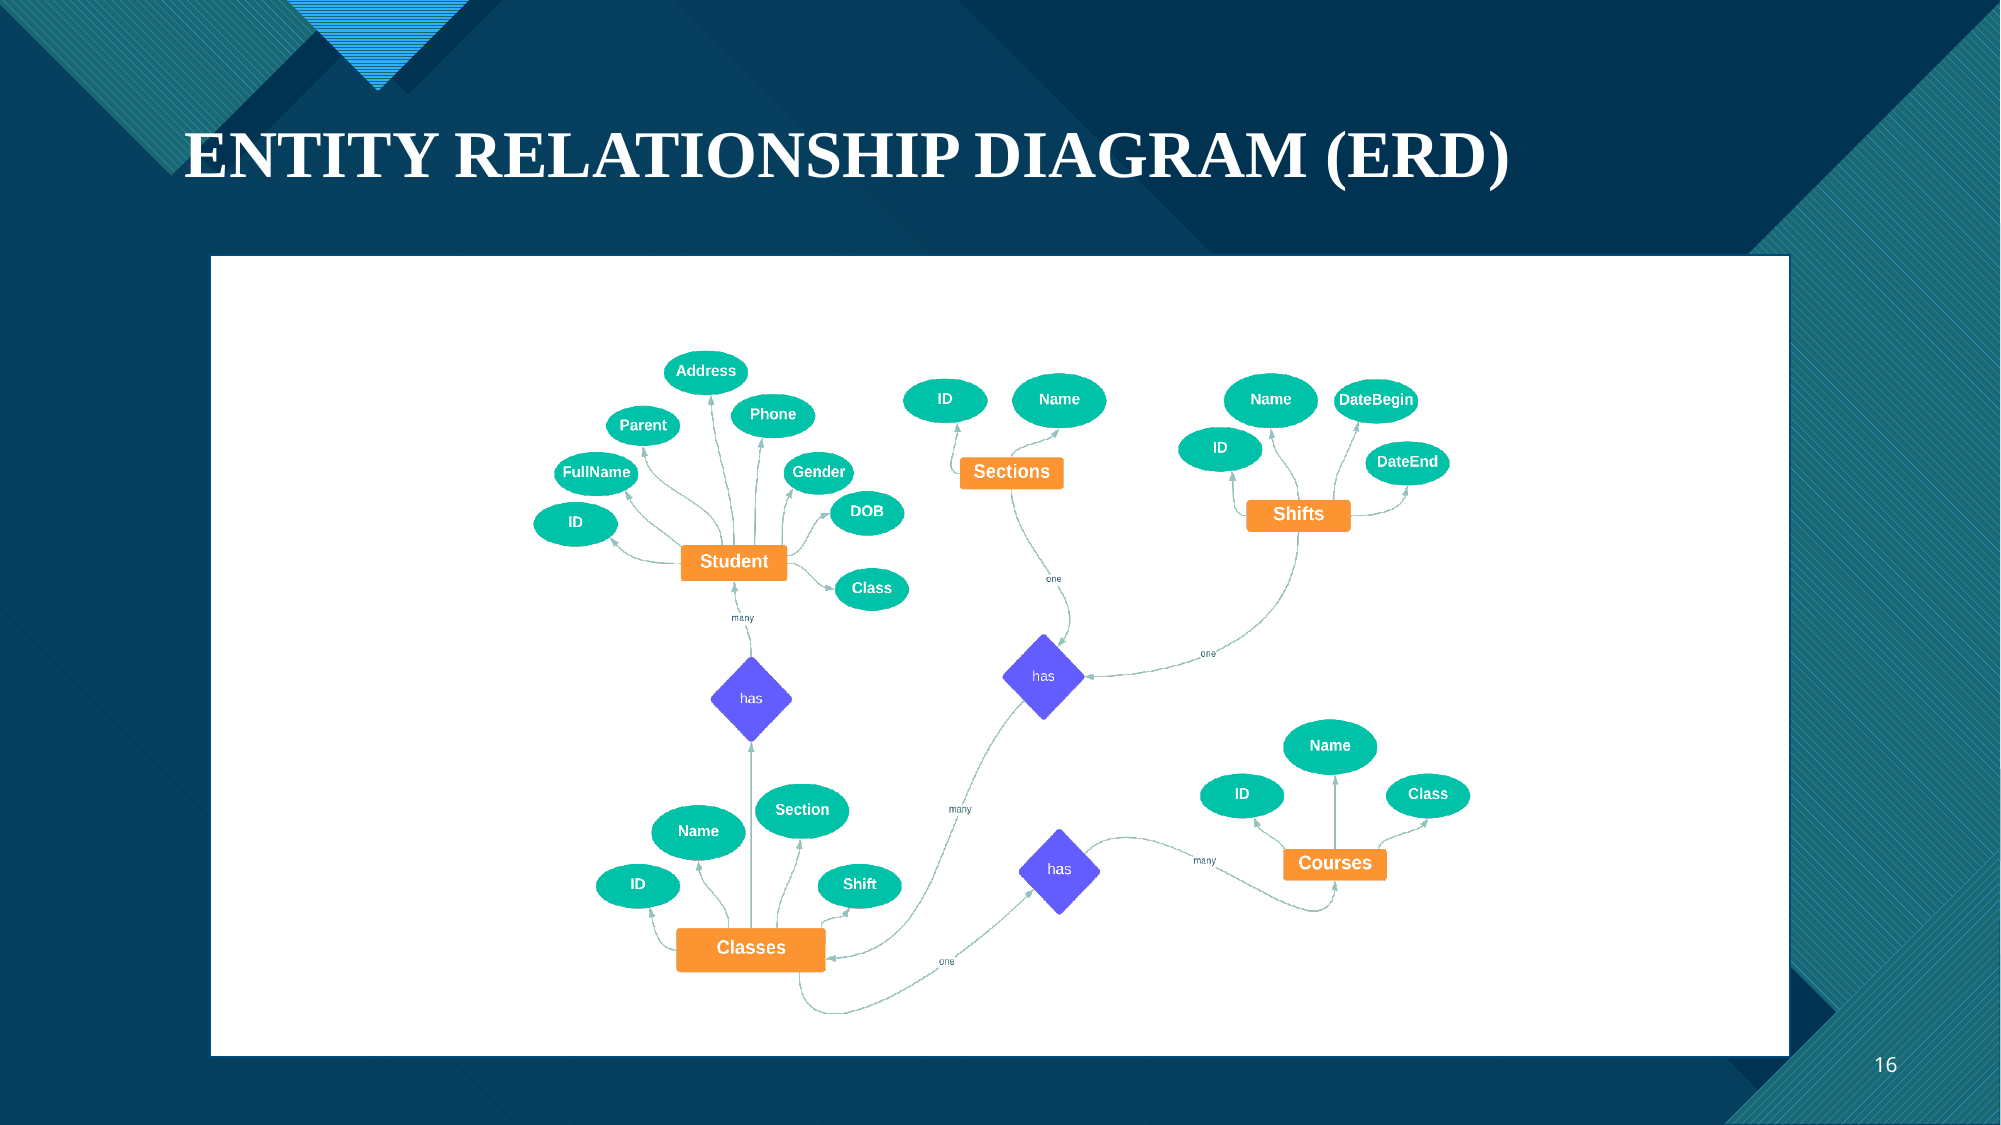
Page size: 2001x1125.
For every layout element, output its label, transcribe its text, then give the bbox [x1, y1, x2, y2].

text_box [209, 254, 1791, 1058]
title BACKGROUND OF STUDY [1724, 643, 2001, 1125]
slide_number 16 [1845, 1035, 1913, 1096]
title ENTITY RELATIONSHIP DIAGRAM (ERD) [169, 58, 1880, 200]
picture [513, 329, 1491, 1036]
